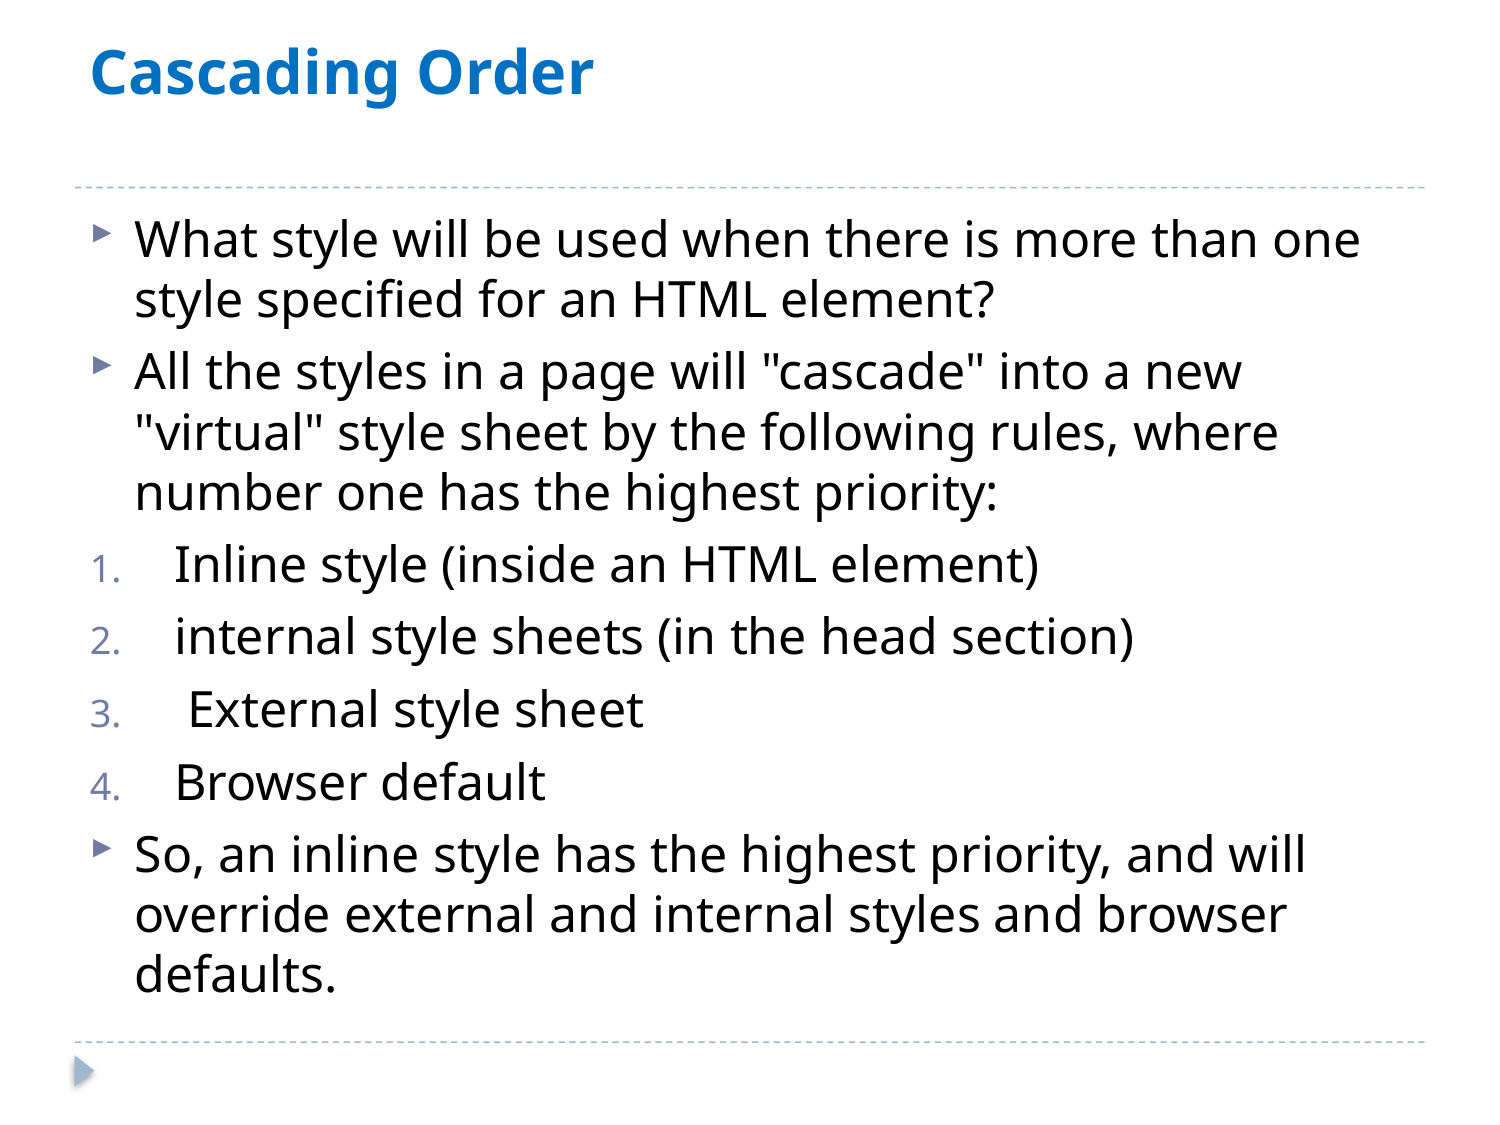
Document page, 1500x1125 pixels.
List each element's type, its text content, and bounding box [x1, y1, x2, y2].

title Cascading Order [75, 24, 1425, 188]
list What style will be used when there is more than one style specified for an HTML element? All the styles in a page will "cascade" into a new "virtual" style sheet by the following rules, where number one has the highest priority: Inline style (inside an HTML element) internal style sheets (in the head section) External style sheet Browser default So, an inline style has the highest priority, and will override external and internal styles and browser defaults. [75, 200, 1425, 1010]
